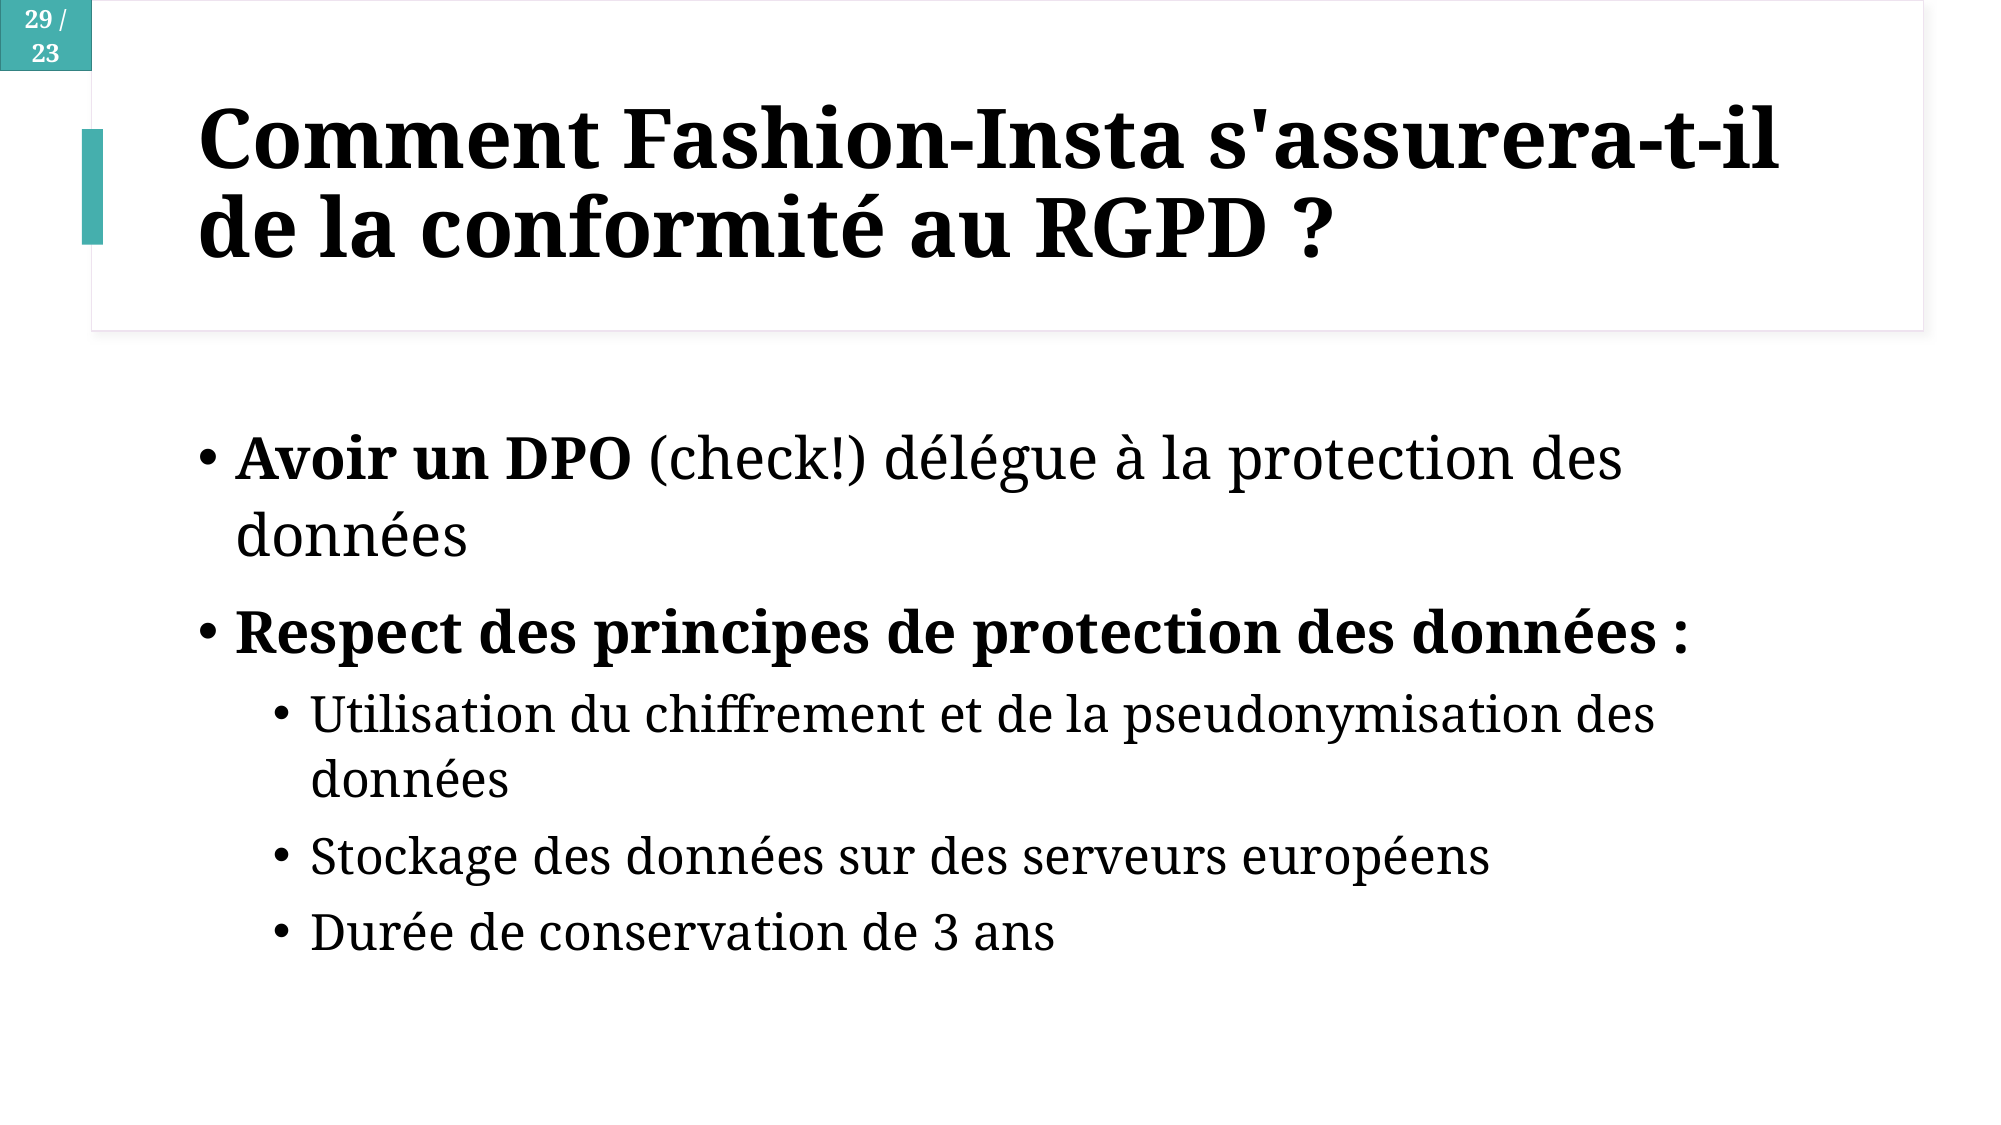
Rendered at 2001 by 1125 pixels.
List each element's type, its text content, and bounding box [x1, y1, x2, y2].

title Comment Fashion-Insta s'assurera-t-il de la conformité au RGPD ? [183, 90, 1851, 284]
list Avoir un DPO (check!) délégue à la protection des données Respect des principes de protection des données : Utilisation du chiffrement et de la pseudonymisation des données Stockage des données sur des serveurs européens Durée de conservation de 3 ans [183, 406, 1851, 1013]
